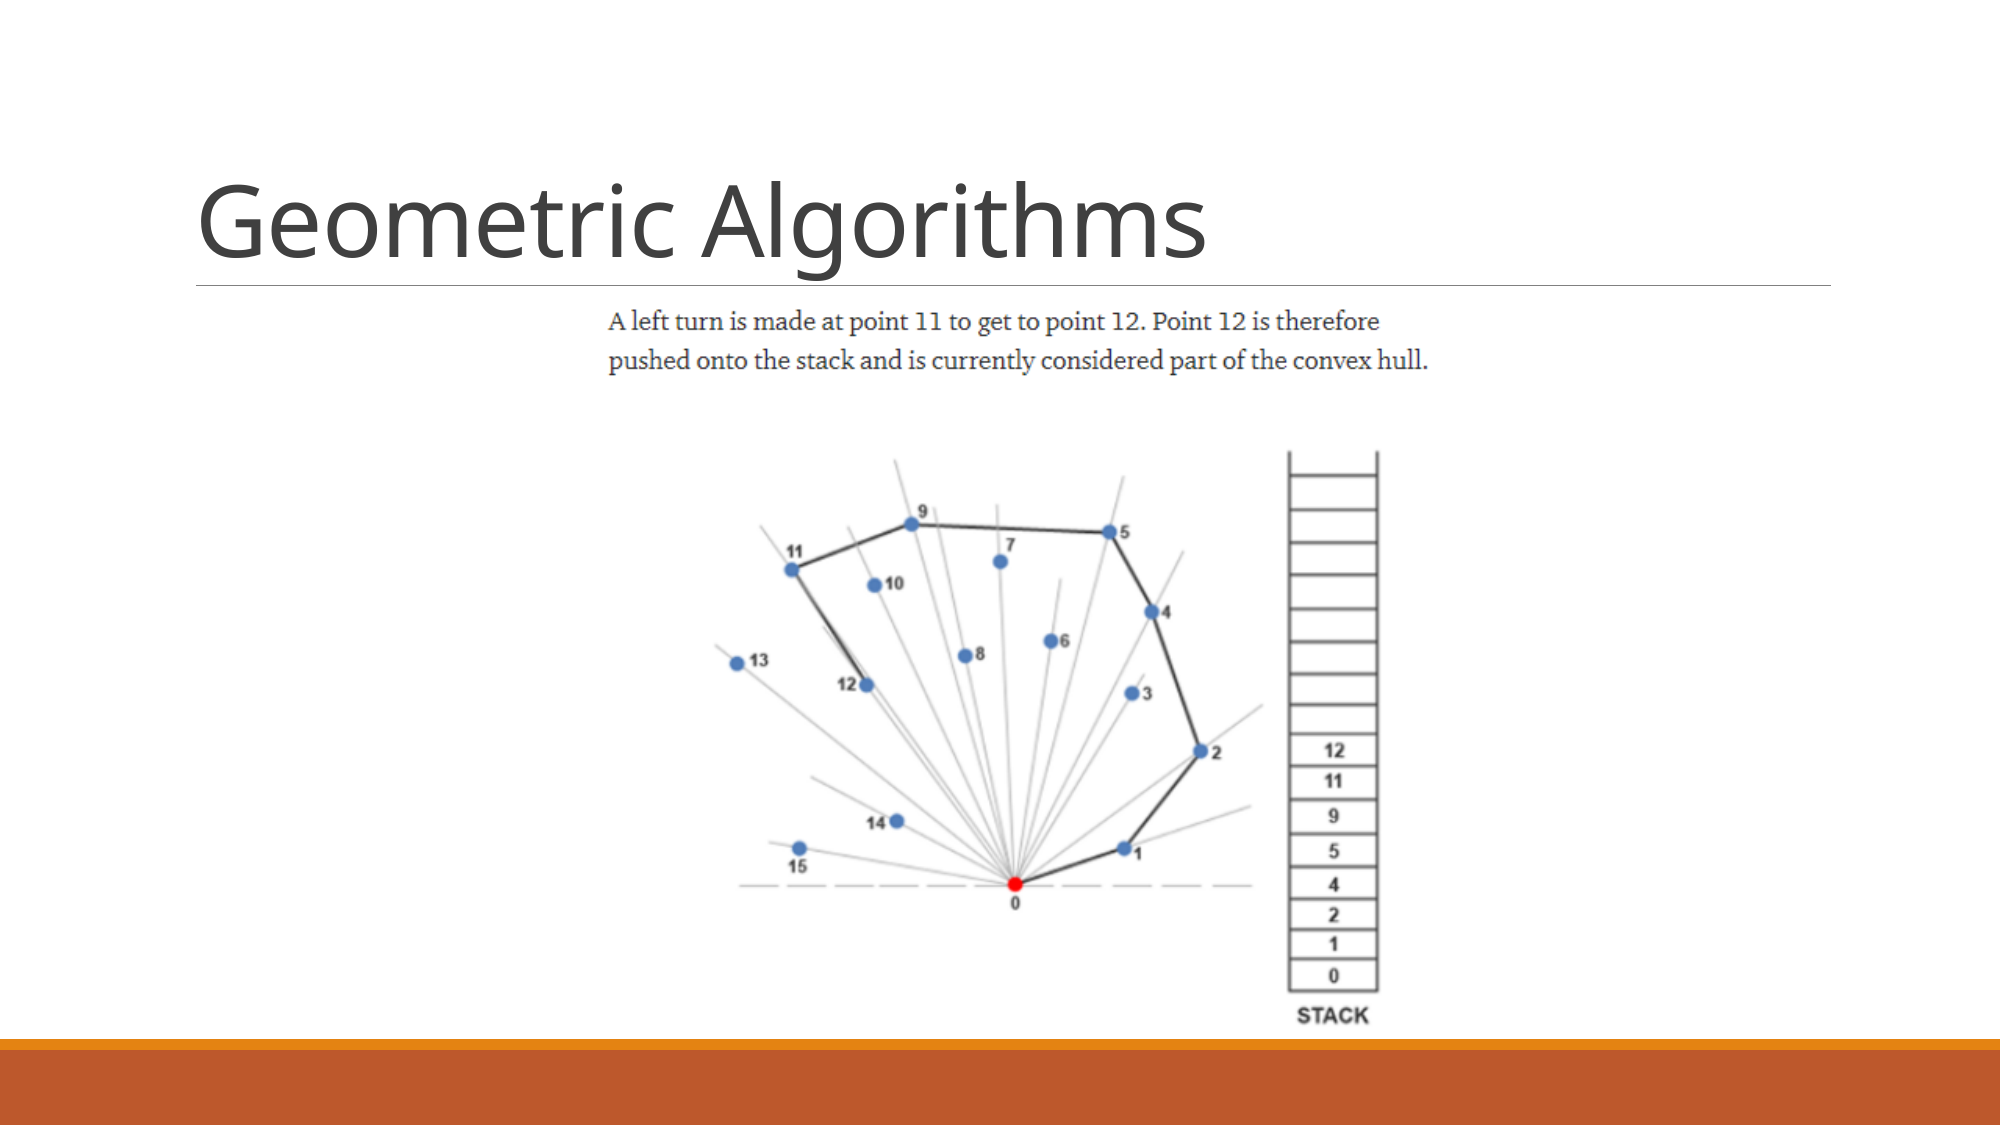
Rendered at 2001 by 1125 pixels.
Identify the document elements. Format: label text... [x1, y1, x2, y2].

picture [604, 302, 1432, 1032]
title Geometric Algorithms [180, 47, 1830, 285]
